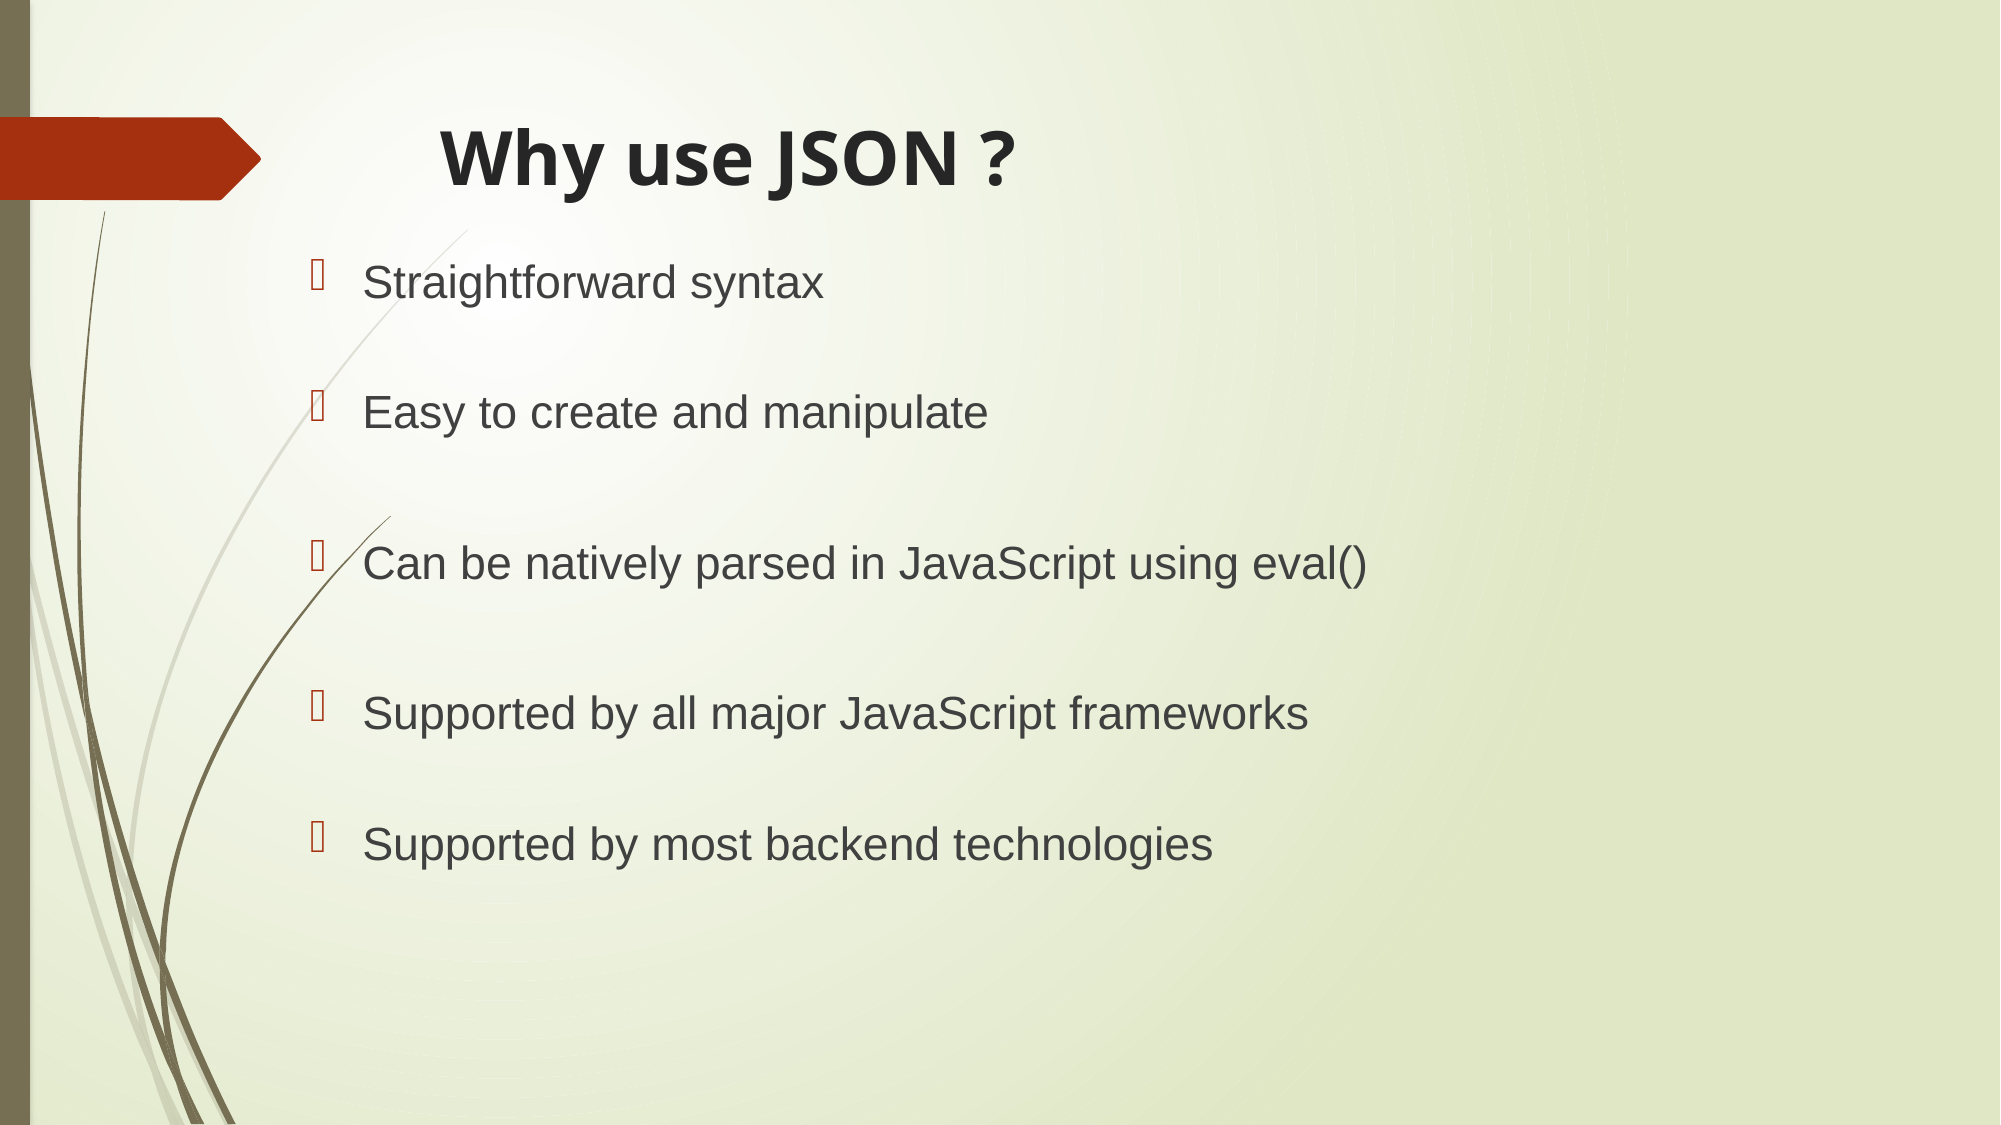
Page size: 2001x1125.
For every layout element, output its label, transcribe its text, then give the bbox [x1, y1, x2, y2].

list Straightforward syntax Easy to create and manipulate Can be natively parsed in JavaScript using eval() Supported by all major JavaScript frameworks Supported by most backend technologies [294, 244, 1706, 881]
title Why use JSON ? [425, 102, 1888, 313]
